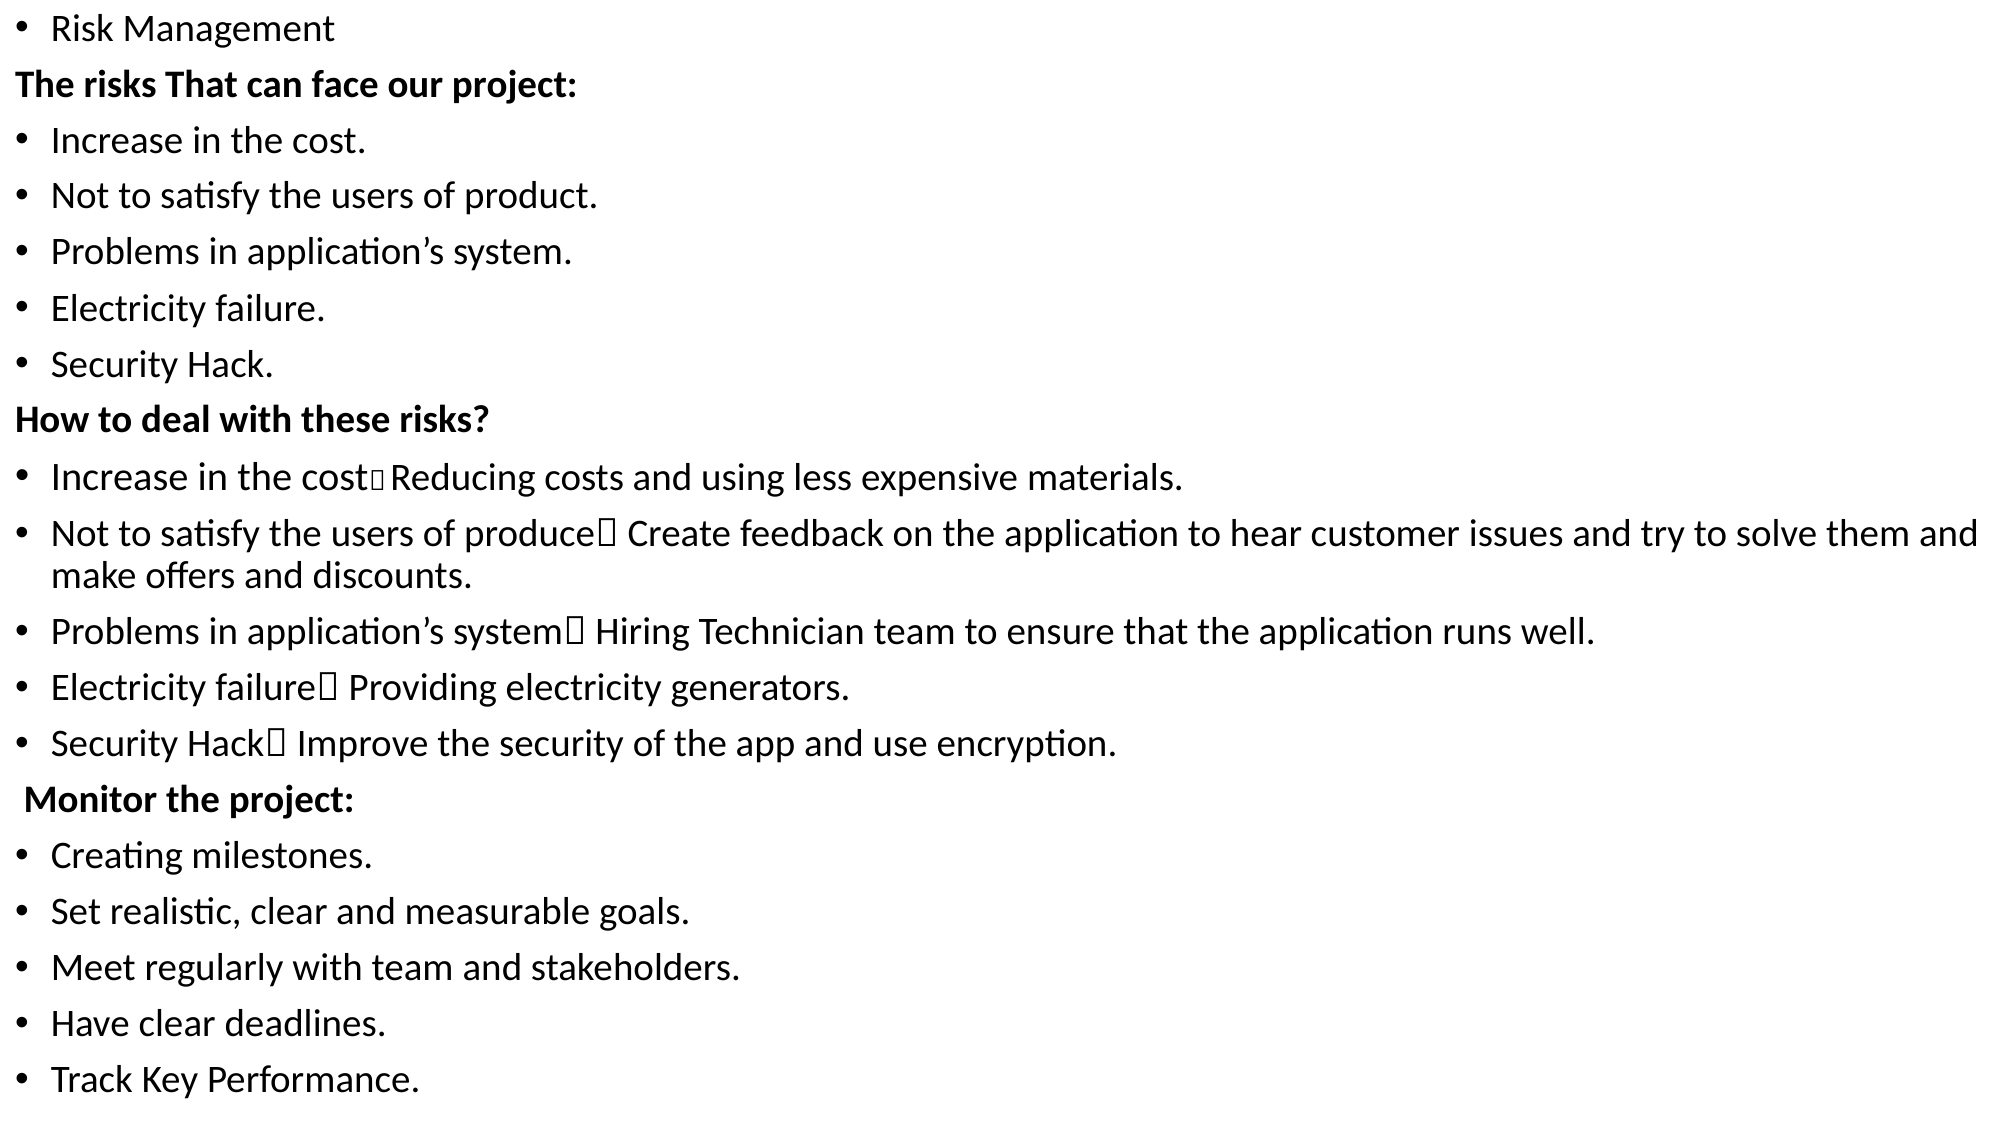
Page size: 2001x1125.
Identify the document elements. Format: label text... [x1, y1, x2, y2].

list Risk Management The risks That can face our project: Increase in the cost. Not to satisfy the users of product. Problems in application’s system. Electricity failure. Security Hack. How to deal with these risks? Increase in the cost Reducing costs and using less expensive materials. Not to satisfy the users of produce Create feedback on the application to hear customer issues and try to solve them and make offers and discounts. Problems in application’s system Hiring Technician team to ensure that the application runs well. Electricity failure Providing electricity generators. Security Hack Improve the security of the app and use encryption. Monitor the project: Creating milestones. Set realistic, clear and measurable goals. Meet regularly with team and stakeholders. Have clear deadlines. Track Key Performance. [0, 0, 2000, 1125]
